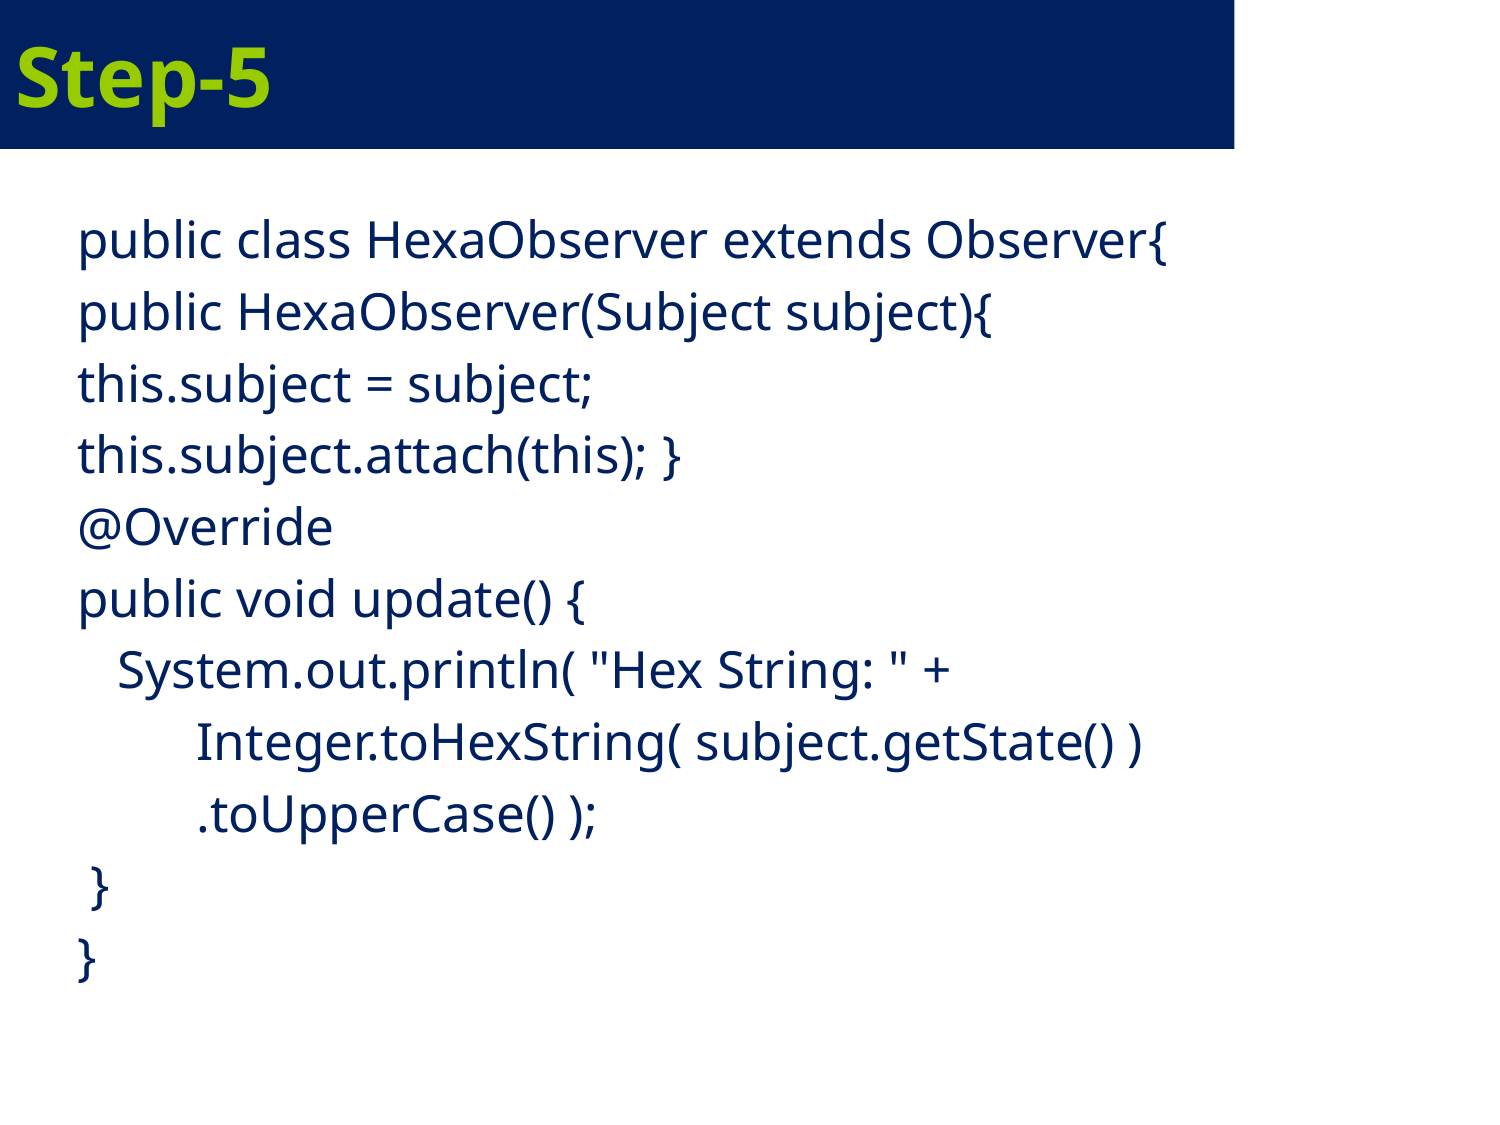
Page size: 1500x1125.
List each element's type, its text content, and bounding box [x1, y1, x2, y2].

list public class HexaObserver extends Observer{ public HexaObserver(Subject subject){ this.subject = subject; this.subject.attach(this); } @Override public void update() { System.out.println( "Hex String: " + Integer.toHexString( subject.getState() ) .toUpperCase() ); } } [62, 200, 1439, 998]
title Step-5 [0, 0, 1235, 149]
